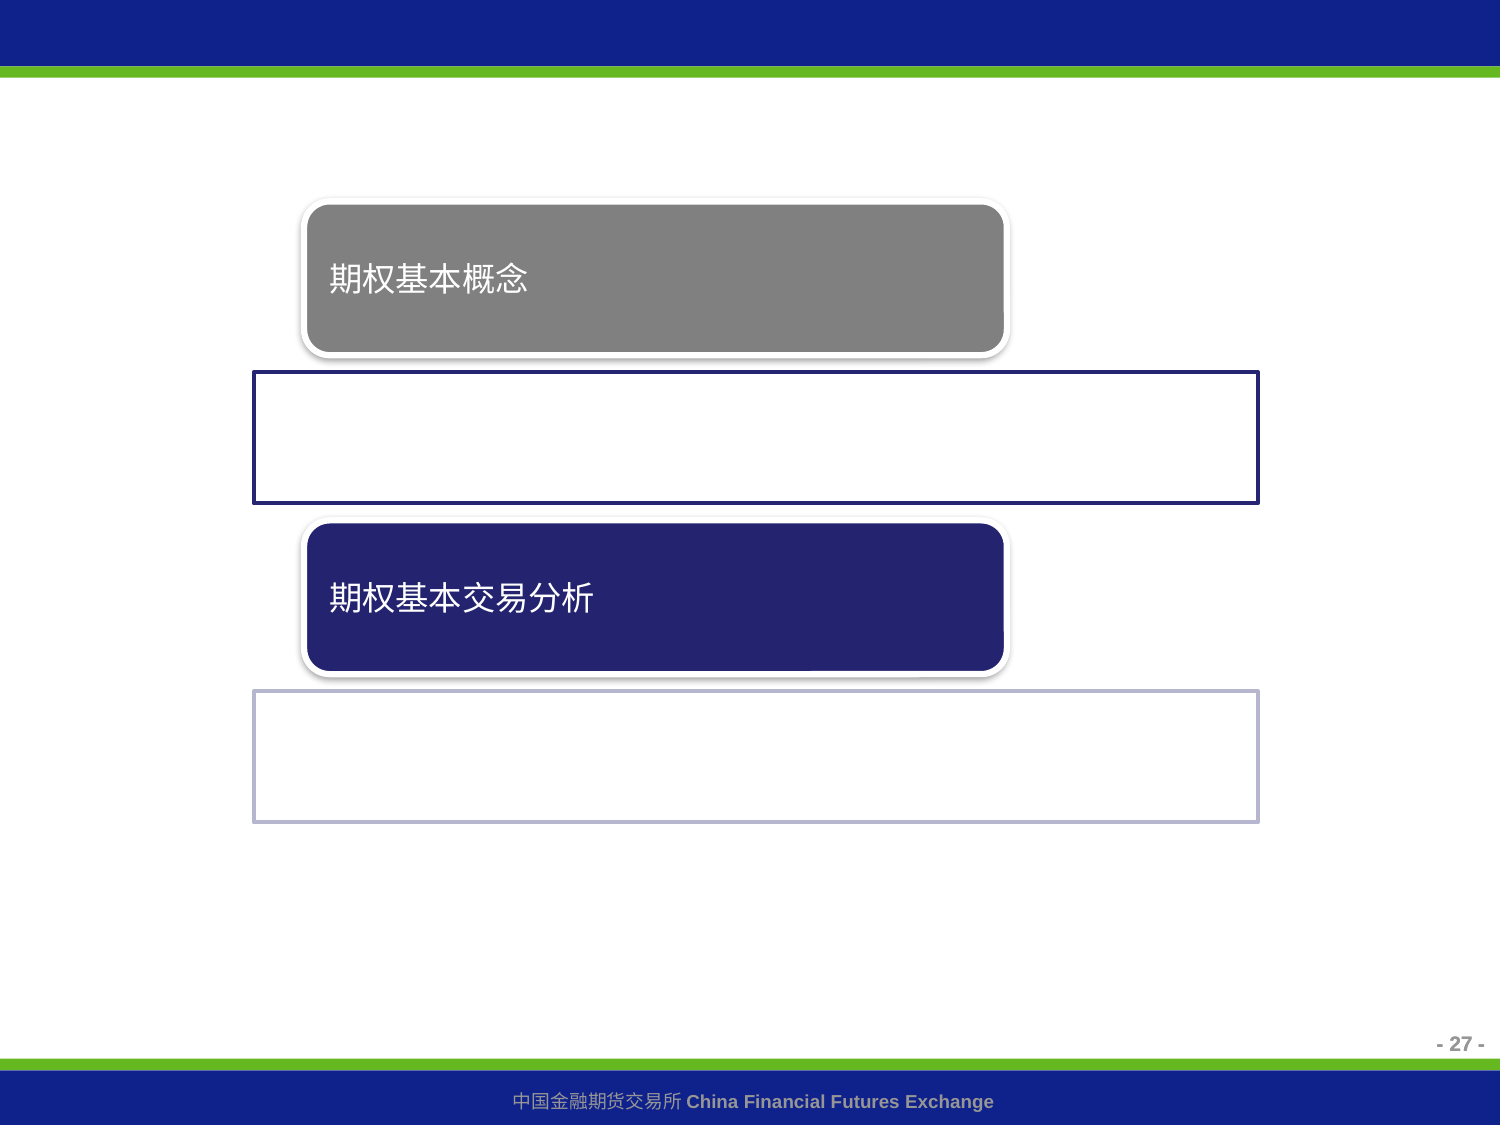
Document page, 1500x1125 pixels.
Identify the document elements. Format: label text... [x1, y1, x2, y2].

text_box - 27 - [1204, 1023, 1500, 1078]
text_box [253, 184, 1259, 823]
